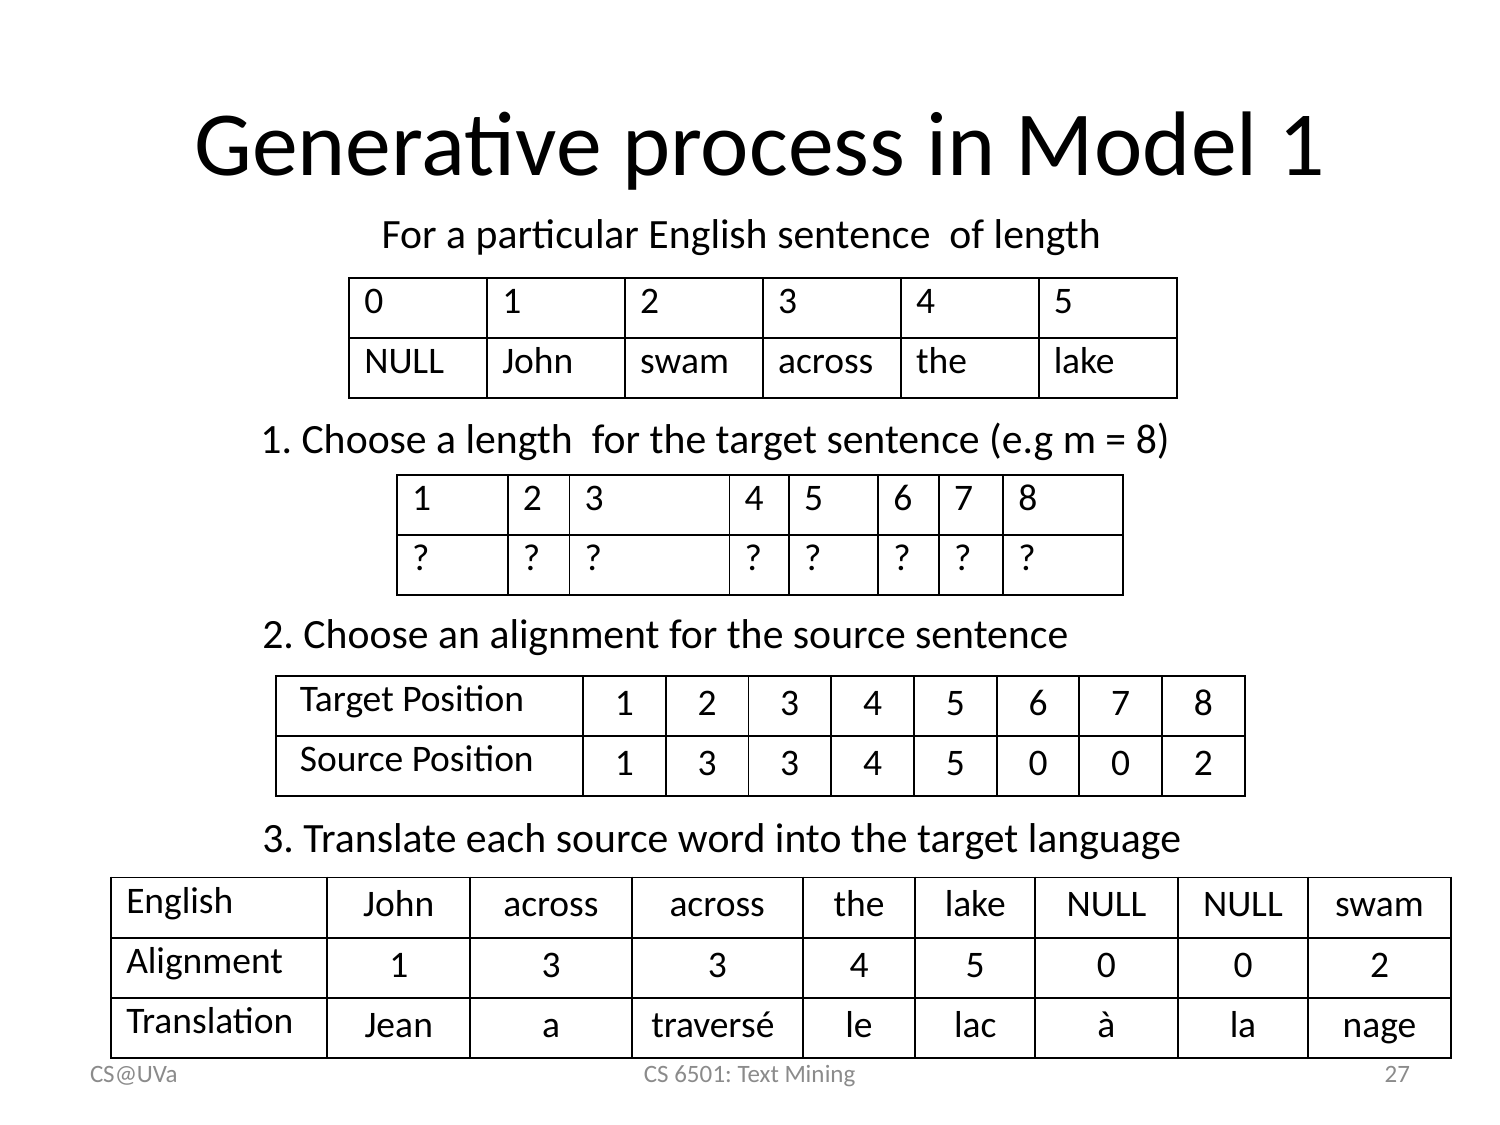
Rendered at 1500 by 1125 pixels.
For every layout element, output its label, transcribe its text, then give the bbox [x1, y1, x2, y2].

table_cell ? [570, 536, 729, 594]
table_cell 1 [328, 939, 469, 997]
table_header 4 [902, 279, 1038, 337]
table_cell traversé [633, 999, 802, 1042]
table_header 2 [509, 476, 569, 534]
table_header 1 [398, 476, 507, 534]
table_header 3 [764, 279, 900, 337]
table_cell Jean [328, 999, 469, 1057]
table_cell lake [1040, 339, 1176, 397]
table_header Target Position [277, 677, 582, 735]
table_cell 4 [804, 939, 914, 997]
table_header 8 [1004, 476, 1122, 534]
table_cell ? [790, 536, 877, 594]
slide_number CS@UVa [75, 1042, 425, 1103]
footer CS 6501: Text Mining [512, 1042, 988, 1103]
table_header NULL [1036, 878, 1177, 937]
table_cell a [471, 999, 631, 1057]
table_cell John [488, 339, 624, 397]
table_cell ? [398, 536, 507, 594]
table_header 6 [879, 476, 938, 534]
table_cell 3 [667, 737, 748, 795]
table_cell 2 [1163, 737, 1244, 795]
table_header 2 [626, 279, 762, 337]
table_cell across [764, 339, 900, 397]
table_header NULL [1179, 878, 1307, 937]
table_header lake [916, 878, 1034, 937]
table_cell the [902, 339, 1038, 397]
table_header John [328, 878, 469, 937]
table_cell lac [916, 999, 1034, 1057]
table_cell 1 [584, 737, 665, 795]
table_header across [471, 878, 631, 937]
table_header 5 [915, 677, 996, 735]
table_cell swam [626, 339, 762, 397]
table_header 7 [1080, 677, 1161, 735]
table_header 4 [832, 677, 913, 735]
table_cell nage [1309, 999, 1450, 1057]
table_header 3 [570, 476, 729, 534]
slide_number 27 [1074, 1042, 1425, 1103]
table_cell 0 [998, 737, 1078, 795]
table_cell 5 [916, 939, 1034, 997]
table_cell ? [879, 536, 938, 594]
table_cell ? [509, 536, 569, 594]
table_header 6 [998, 677, 1078, 735]
table_cell 0 [1036, 939, 1177, 997]
table_header 2 [667, 677, 748, 735]
table_header the [804, 878, 914, 937]
table_cell 3 [633, 939, 802, 997]
table_header English [112, 878, 326, 937]
table_header 0 [350, 279, 486, 337]
table_cell Source Position [277, 737, 582, 795]
table_header 5 [1040, 279, 1176, 337]
table_cell ? [940, 536, 1002, 594]
table_header 8 [1163, 677, 1244, 735]
table_header 7 [940, 476, 1002, 534]
table_cell 0 [1080, 737, 1161, 795]
table_cell Translation [112, 999, 326, 1042]
title Generative process in Model 1 [75, 45, 1425, 233]
table_cell la [1179, 999, 1307, 1042]
table_header 1 [584, 677, 665, 735]
table_cell à [1036, 999, 1177, 1057]
table_cell le [804, 999, 914, 1042]
table_cell ? [1004, 536, 1122, 594]
table_cell NULL [350, 339, 486, 397]
table_header 5 [790, 476, 877, 534]
table_cell ? [730, 536, 788, 594]
table_cell Alignment [112, 939, 326, 997]
table_cell 3 [471, 939, 631, 997]
table_cell 0 [1179, 939, 1307, 997]
table_header 1 [488, 279, 624, 337]
table_cell 4 [832, 737, 913, 795]
table_header swam [1309, 878, 1450, 937]
table_header 3 [749, 677, 830, 735]
table_header 4 [730, 476, 788, 534]
table_header across [633, 878, 802, 937]
table_cell 3 [749, 737, 830, 795]
table_cell 2 [1309, 939, 1450, 997]
table_cell 5 [915, 737, 996, 795]
